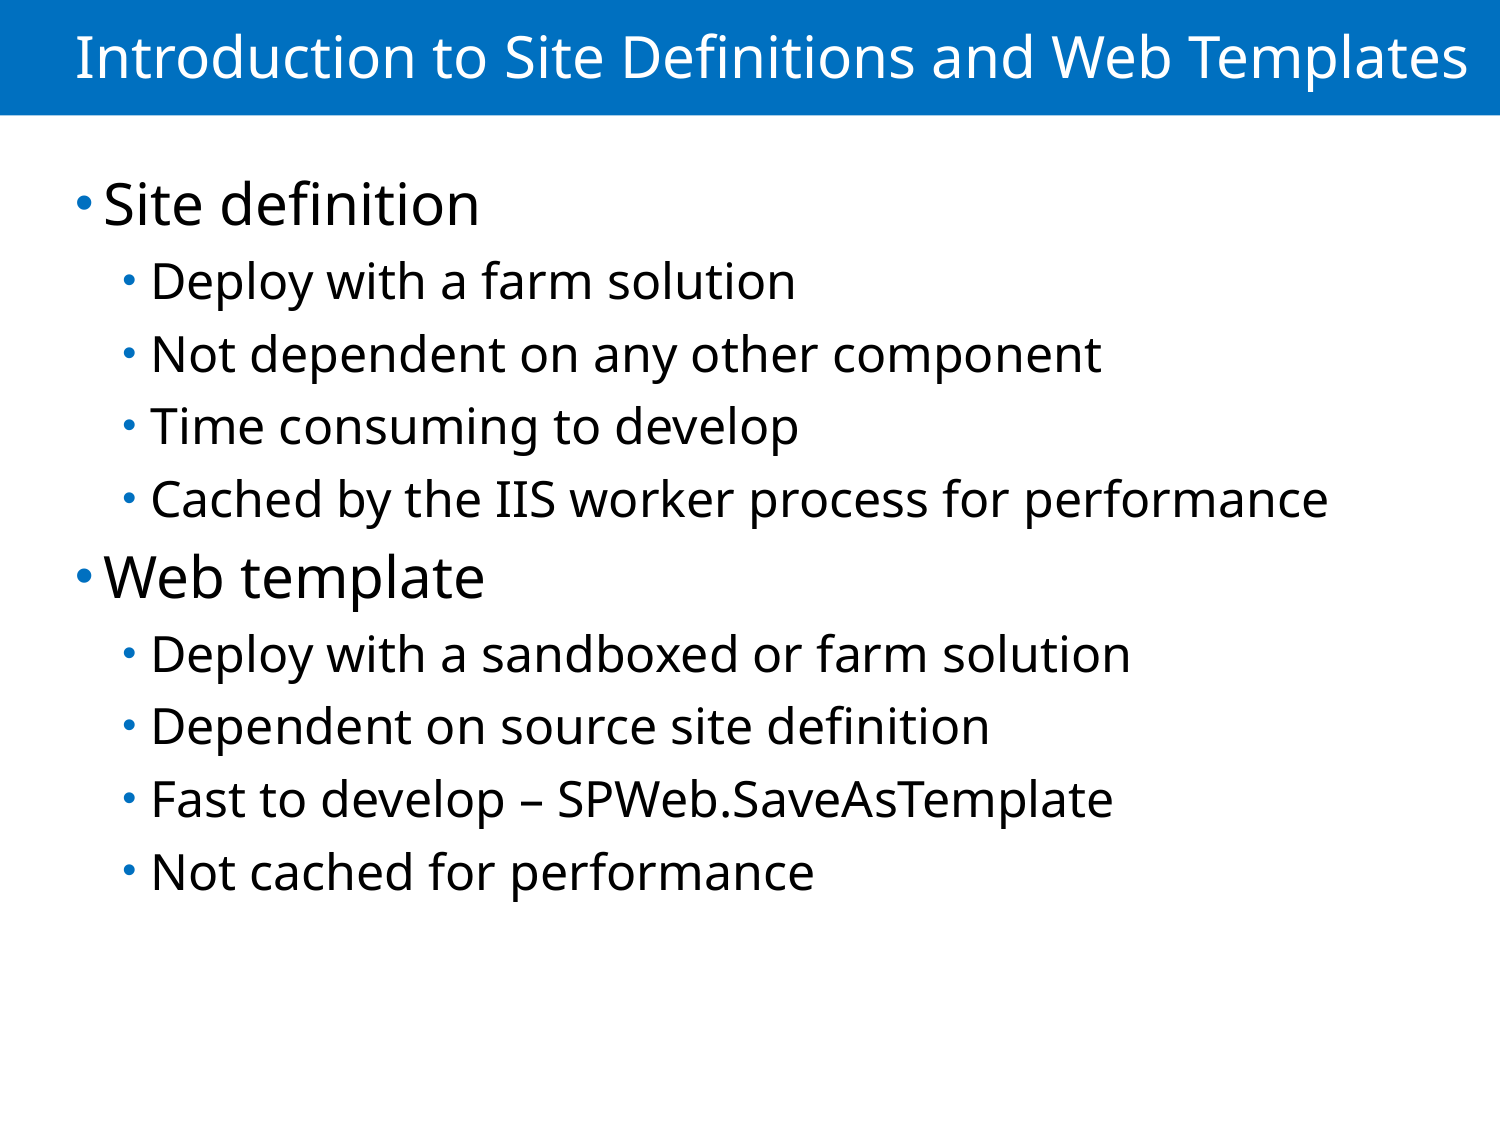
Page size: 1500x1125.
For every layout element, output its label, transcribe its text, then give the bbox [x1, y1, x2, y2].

title Introduction to Site Definitions and Web Templates [75, 0, 1500, 122]
text_box Site definition Deploy with a farm solution Not dependent on any other component Time consuming to develop Cached by the IIS worker process for performance Web template Deploy with a sandboxed or farm solution Dependent on source site definition Fast to develop – SPWeb.SaveAsTemplate Not cached for performance [75, 167, 1408, 1012]
